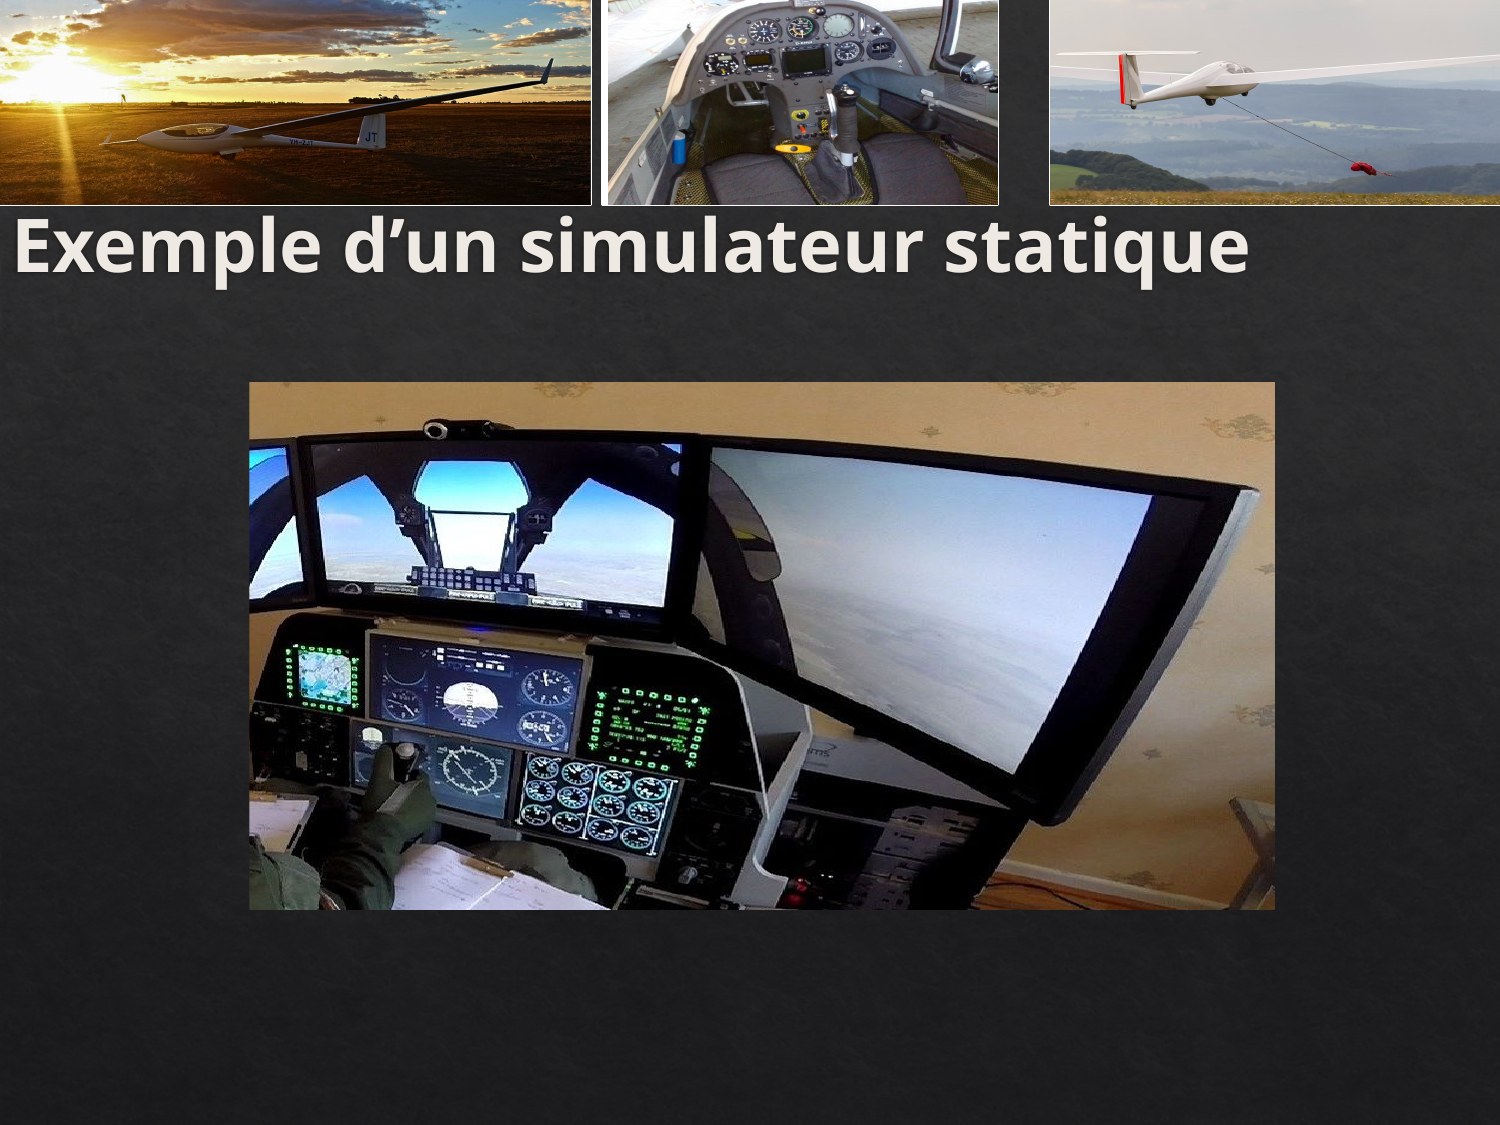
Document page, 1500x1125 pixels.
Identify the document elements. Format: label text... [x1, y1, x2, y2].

title Exemple d’un simulateur statique [0, 189, 1275, 297]
picture [0, 0, 591, 206]
picture [608, 0, 998, 206]
picture [1049, 0, 1500, 206]
picture [249, 382, 1276, 910]
